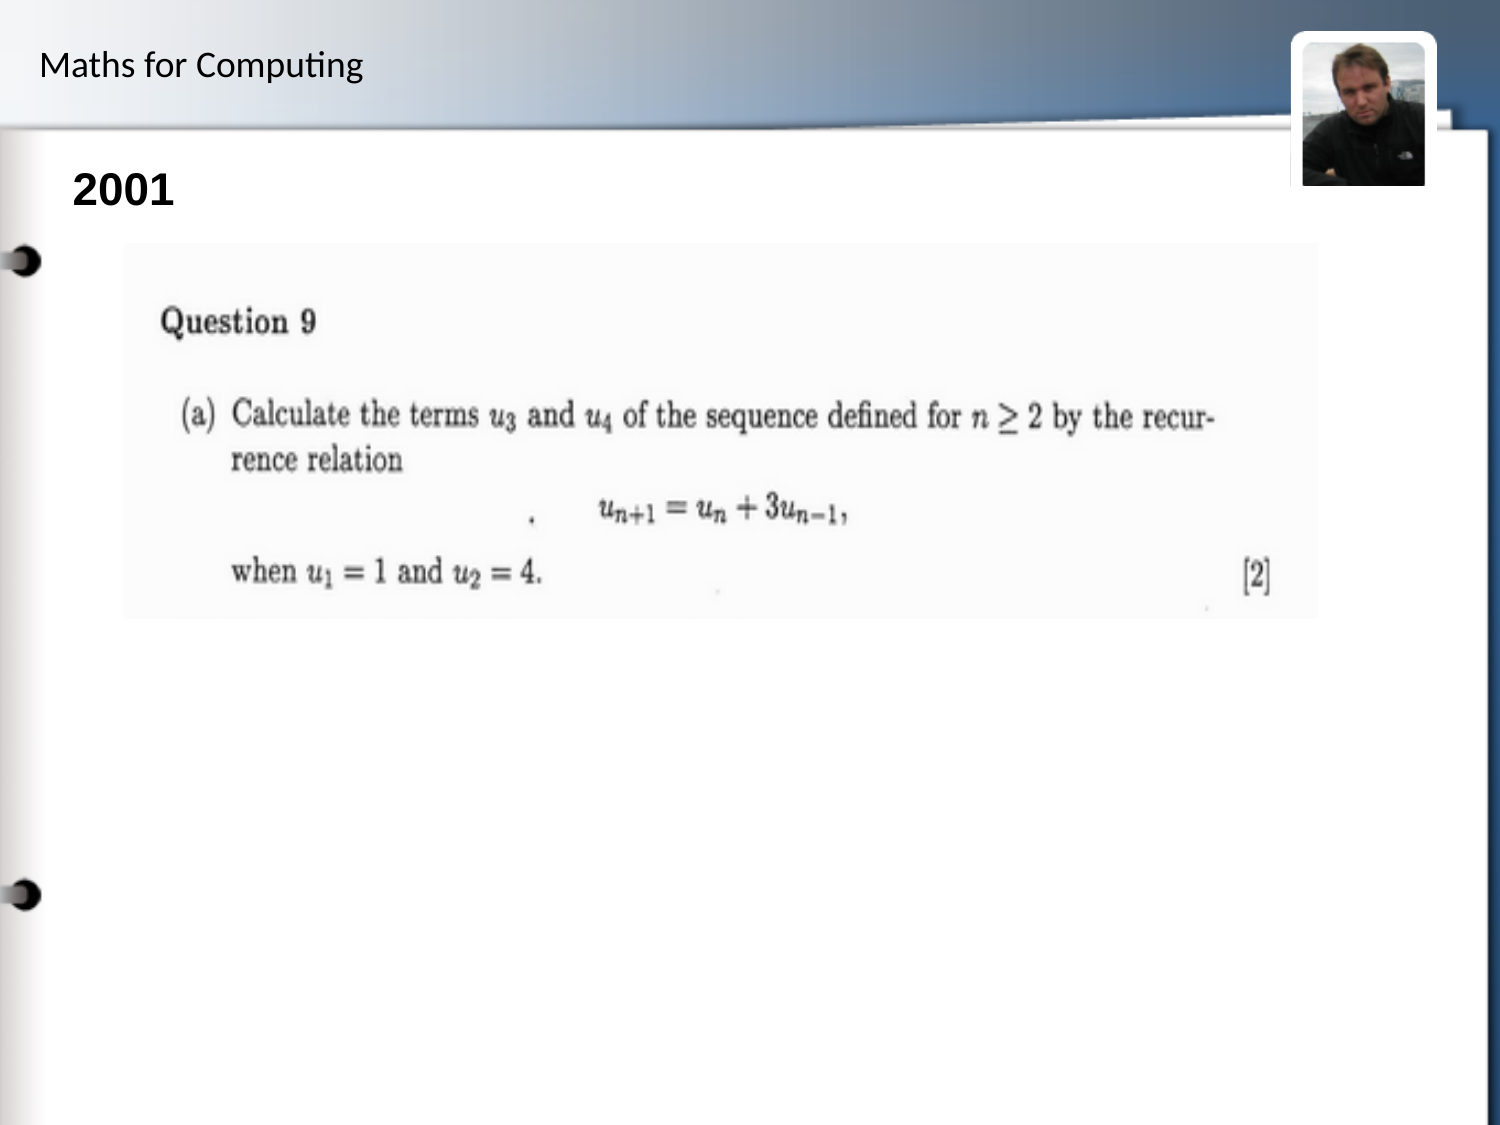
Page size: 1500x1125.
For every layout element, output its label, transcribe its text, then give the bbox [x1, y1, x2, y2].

title 2001 [57, 152, 1276, 217]
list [123, 243, 1319, 620]
picture [0, 0, 1500, 1125]
